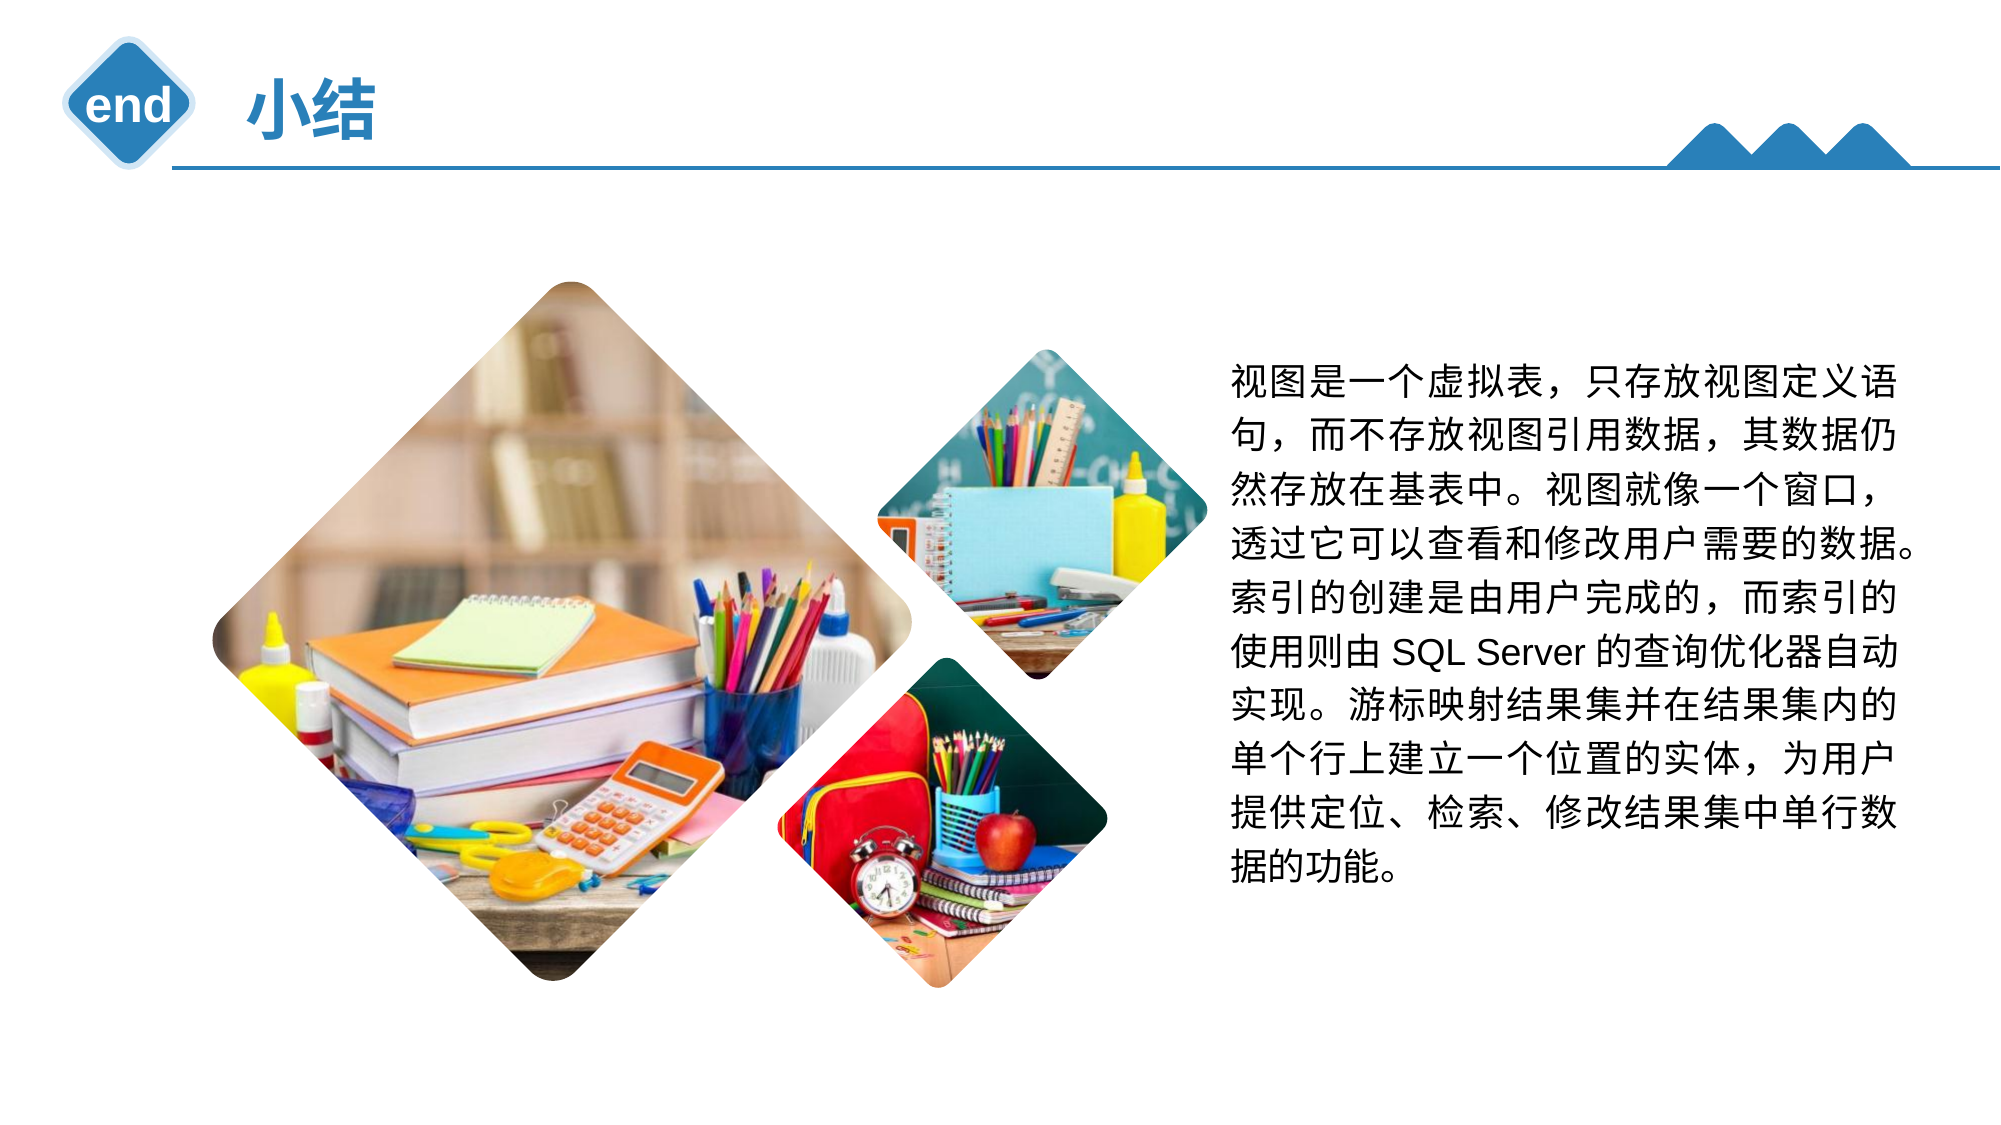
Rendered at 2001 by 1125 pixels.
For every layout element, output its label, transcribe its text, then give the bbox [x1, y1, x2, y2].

text_box [1738, 122, 1826, 167]
text_box 小结 [230, 60, 394, 155]
text_box end [69, 65, 189, 141]
text_box [64, 90, 69, 116]
text_box [1813, 122, 1913, 167]
text_box [94, 141, 163, 168]
text_box [94, 38, 163, 65]
text_box [189, 91, 194, 115]
text_box 视图是一个虚拟表，只存放视图定义语句，而不存放视图引用数据，其数据仍然存放在基表中。视图就像一个窗口，透过它可以查看和修改用户需要的数据。索引的创建是由用户完成的，而索引的使用则由SQL Server的查询优化器自动实现。游标映射结果集并在结果集内的单个行上建立一个位置的实体，为用户提供定位、检索、修改结果集中单行数据的功能。 [1215, 341, 1914, 896]
picture [212, 281, 1208, 988]
text_box [1664, 122, 1752, 167]
